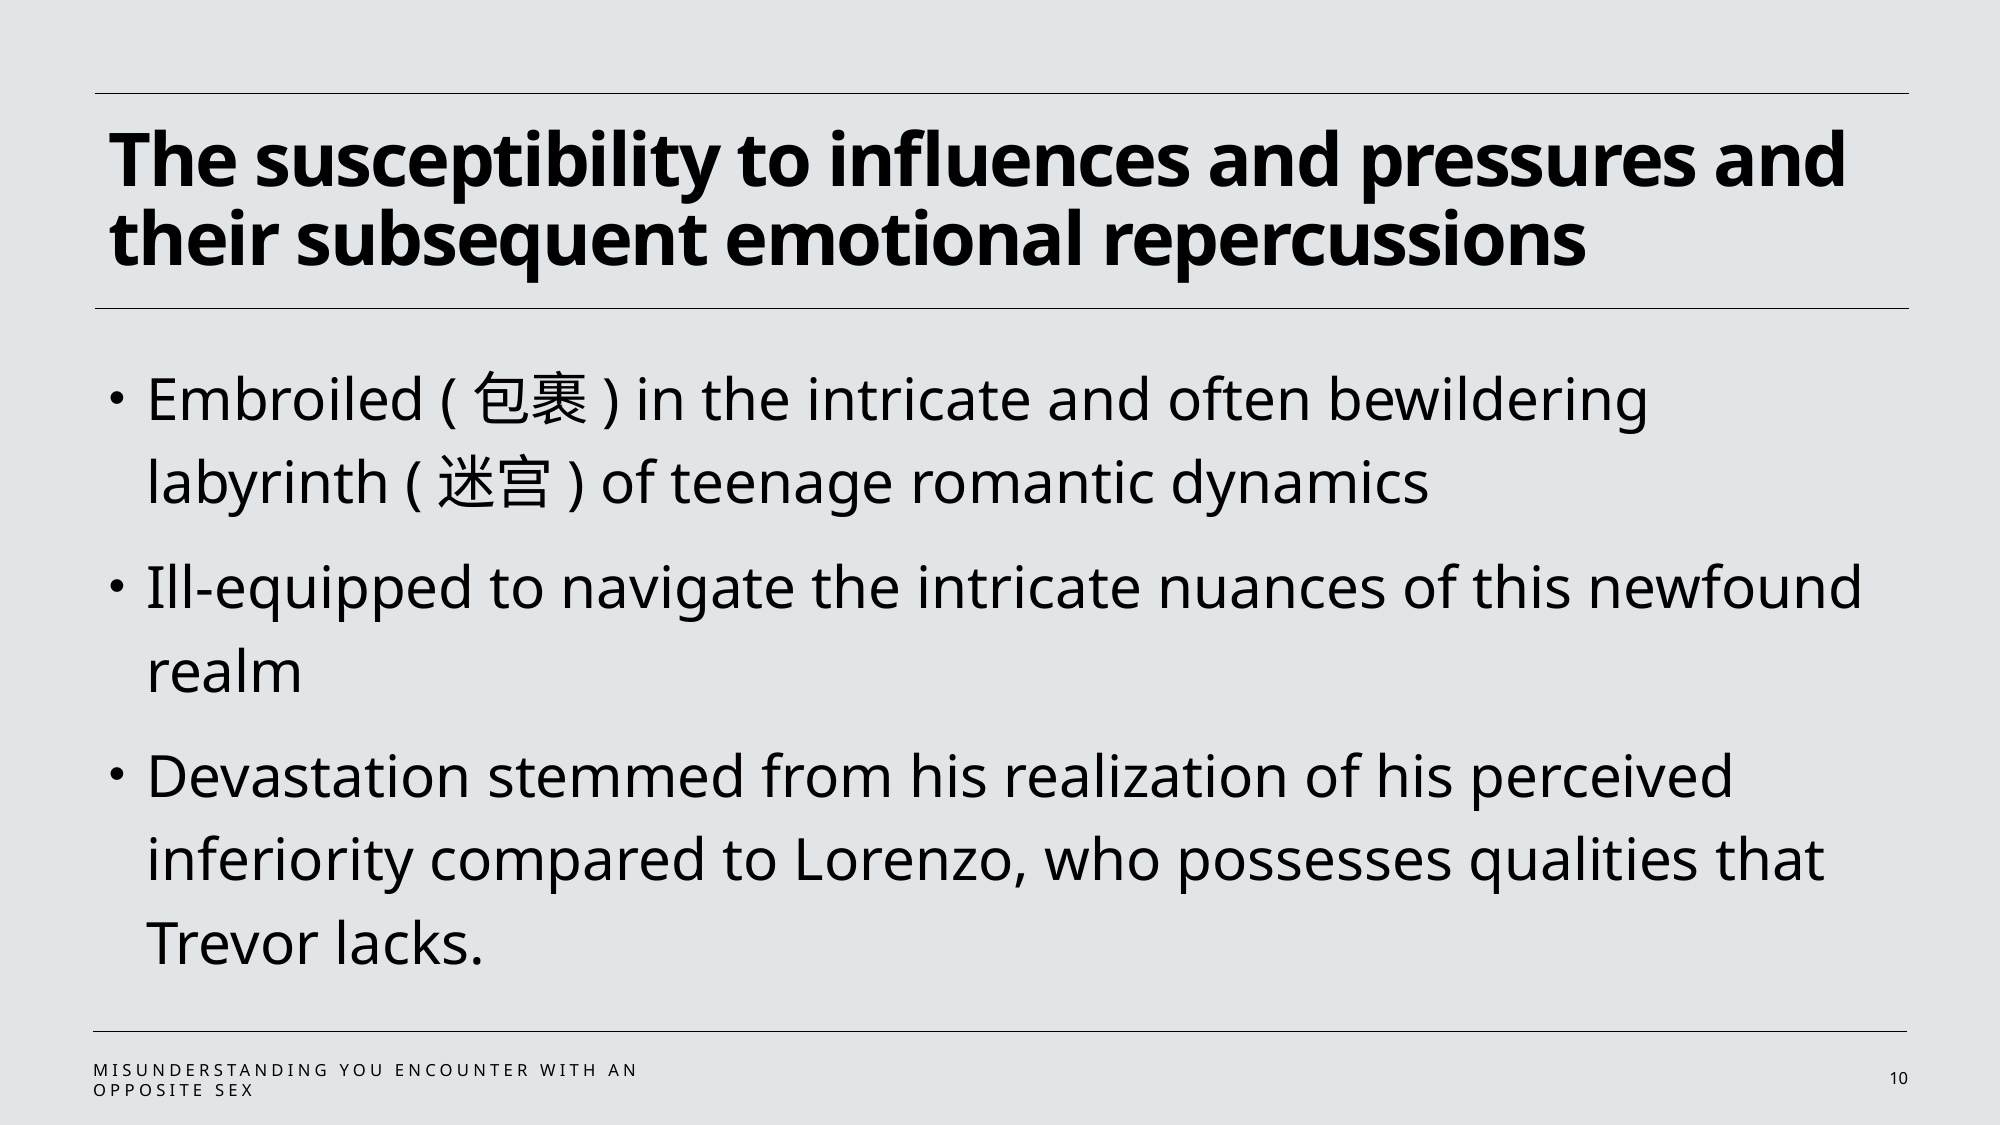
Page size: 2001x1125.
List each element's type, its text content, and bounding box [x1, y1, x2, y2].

footer Misunderstanding you encounter with an opposite sex [78, 1049, 754, 1110]
list Embroiled (包裹) in the intricate and often bewildering labyrinth (迷宫) of teenage romantic dynamics Ill-equipped to navigate the intricate nuances of this newfound realm Devastation stemmed from his realization of his perceived inferiority compared to Lorenzo, who possesses qualities that Trevor lacks. [93, 340, 1907, 1024]
title The susceptibility to influences and pressures and their subsequent emotional repercussions [93, 113, 1907, 291]
slide_number 10 [1808, 1049, 1924, 1110]
